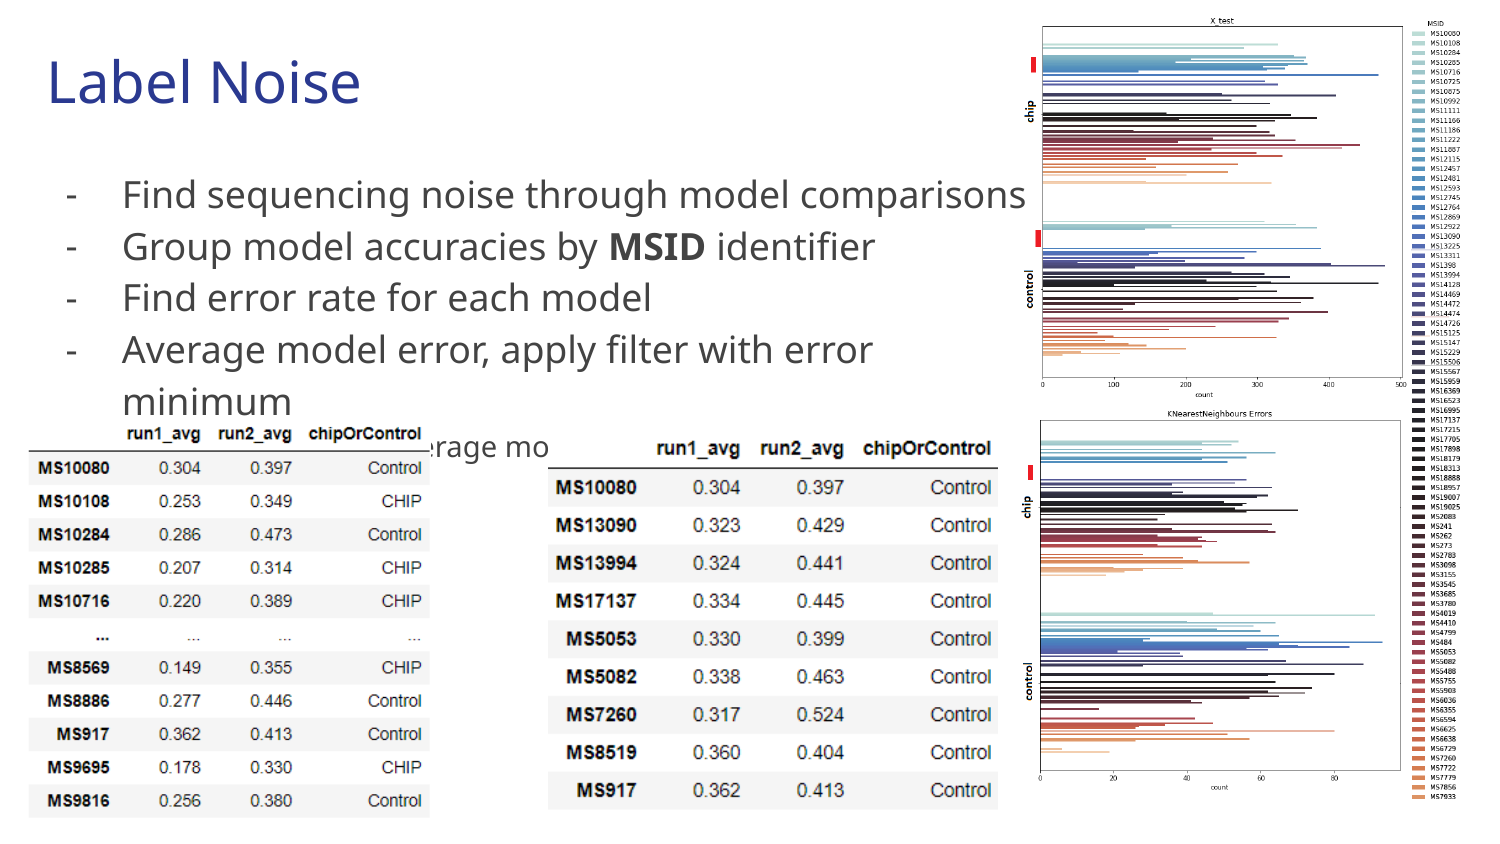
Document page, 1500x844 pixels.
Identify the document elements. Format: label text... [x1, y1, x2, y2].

picture [547, 427, 998, 814]
list Find sequencing noise through model comparisons Group model accuracies by MSID identifier Find error rate for each model Average model error, apply filter with error minimum 30% and 35% average model error respectively [31, 149, 1007, 475]
title Label Noise [31, 30, 1007, 131]
picture [24, 421, 431, 819]
picture [1012, 13, 1471, 799]
